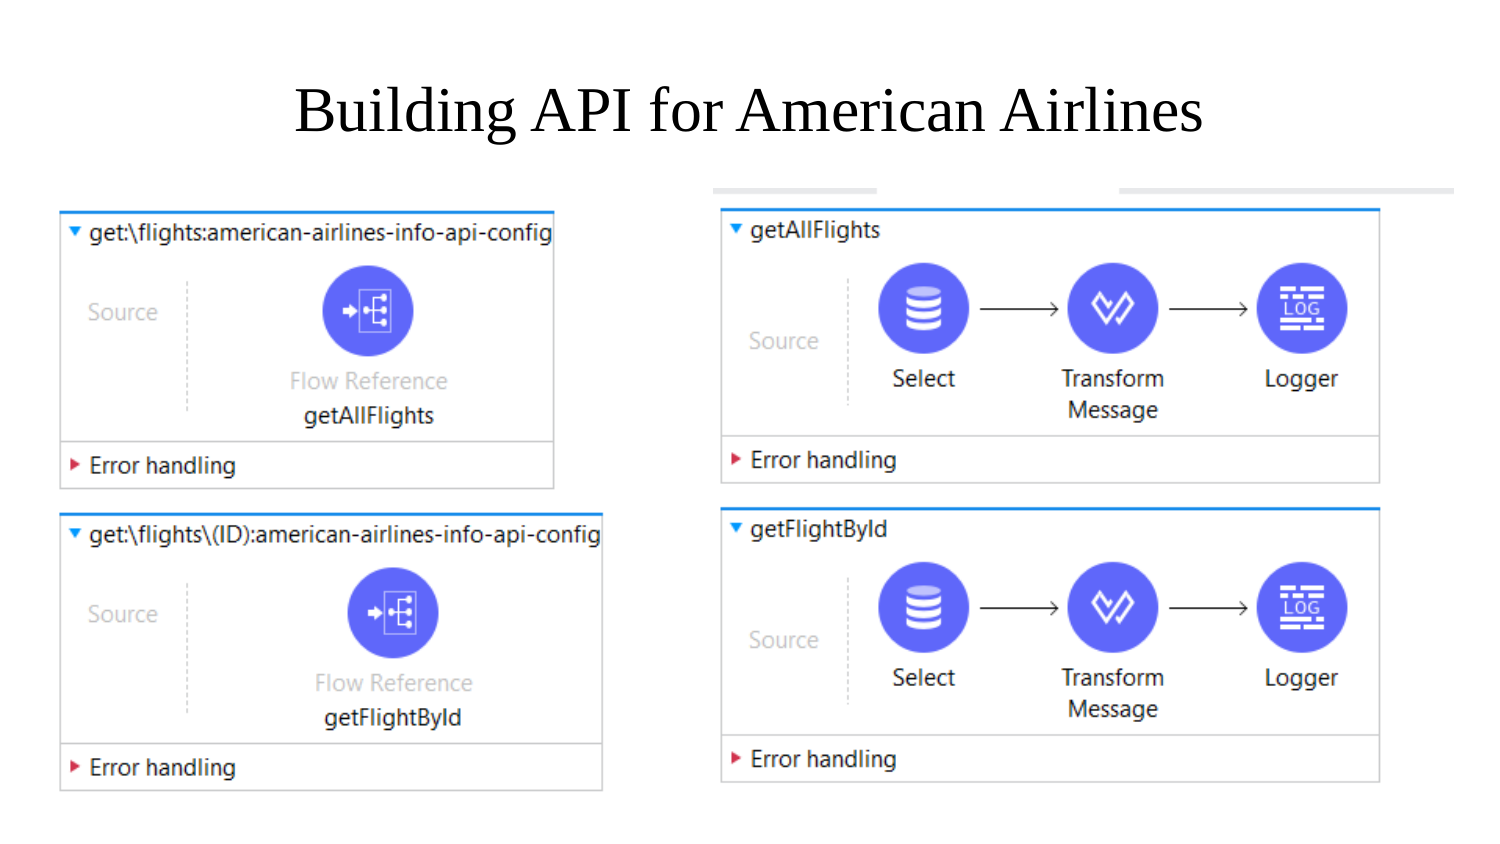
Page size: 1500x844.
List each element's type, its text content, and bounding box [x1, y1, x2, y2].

picture [55, 196, 633, 804]
picture [712, 188, 1454, 794]
title Building API for American Airlines [187, 51, 1313, 159]
